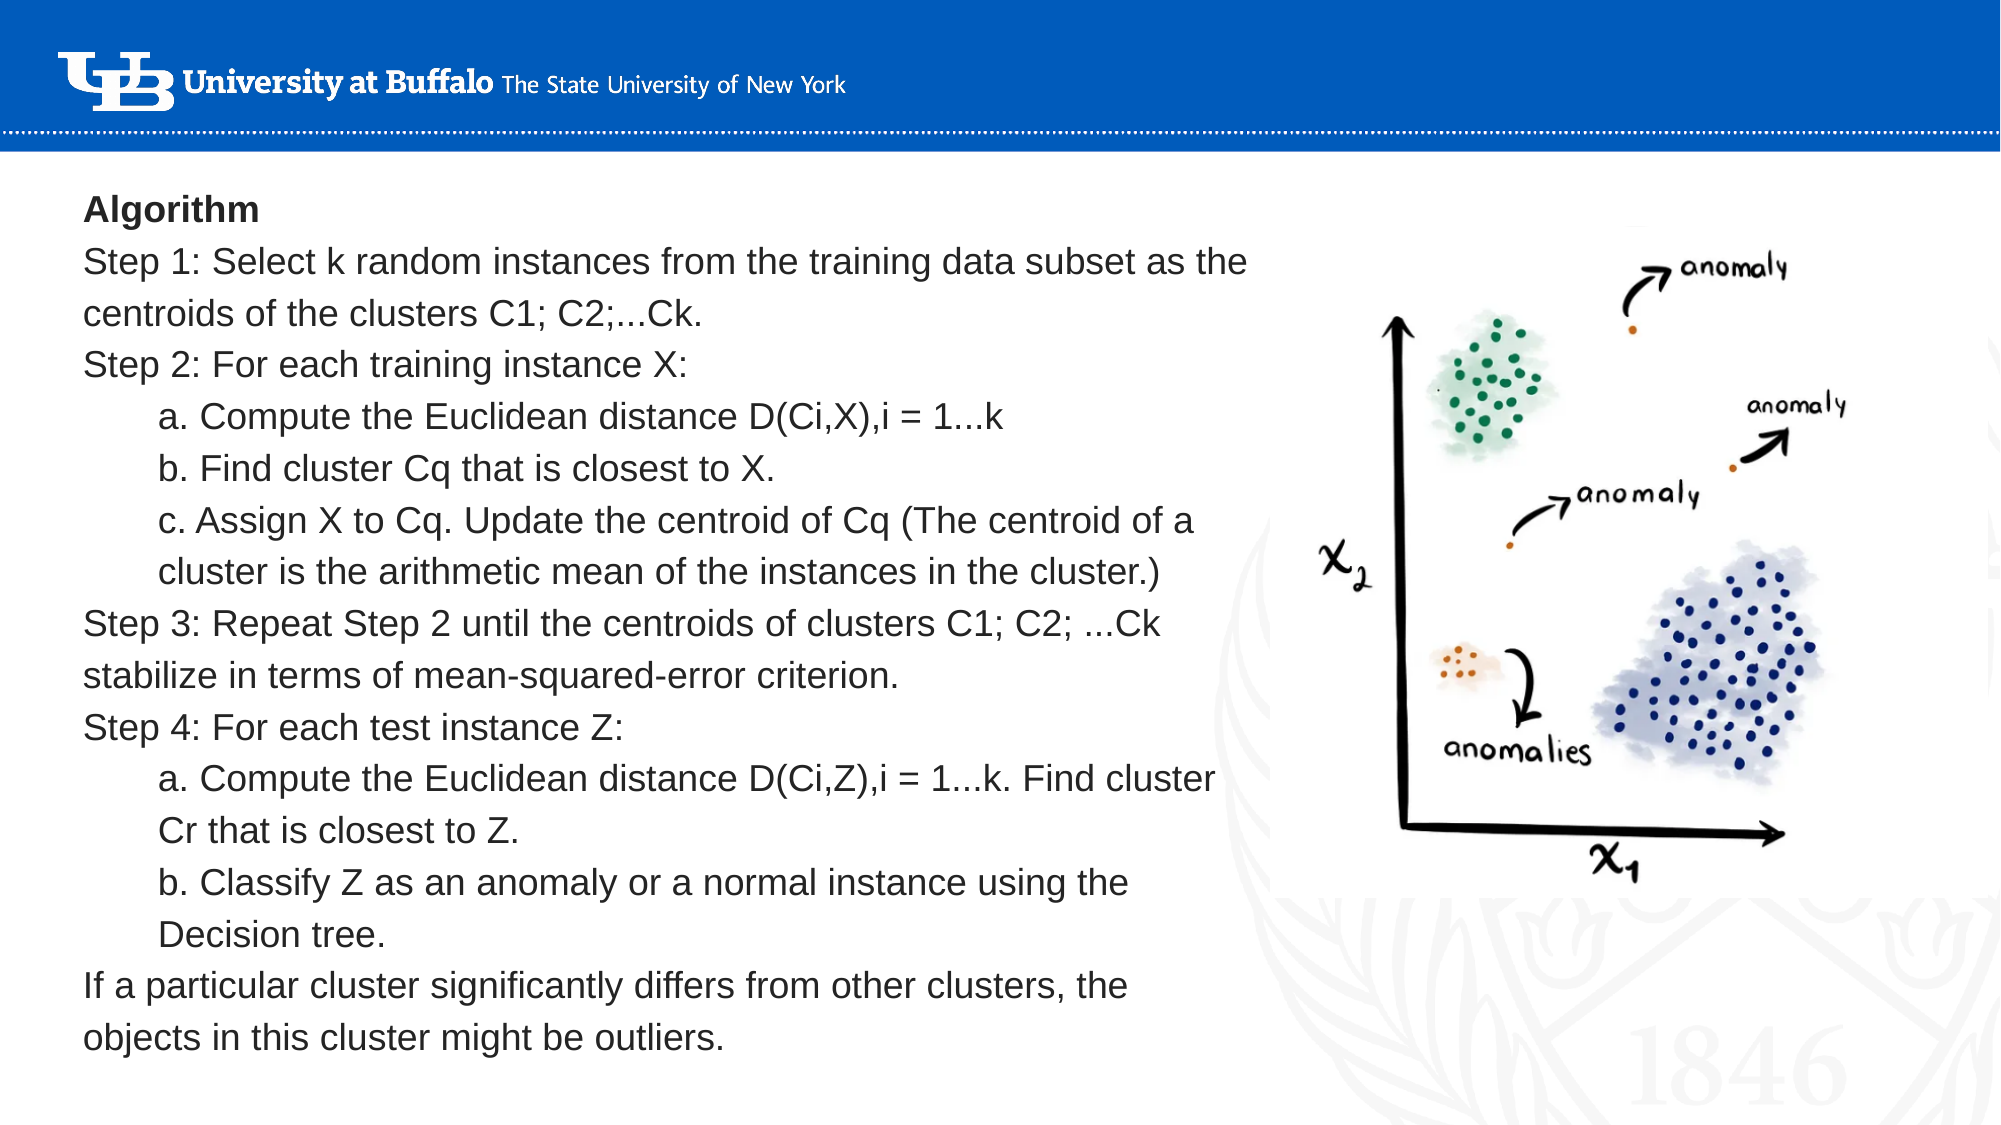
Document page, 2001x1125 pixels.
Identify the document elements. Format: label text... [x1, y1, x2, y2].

picture [0, 0, 2001, 1125]
list Algorithm Step 1: Select k random instances from the training data subset as the centroids of the clusters C1; C2;...Ck. Step 2: For each training instance X: a. Compute the Euclidean distance D(Ci,X),i = 1...k b. Find cluster Cq that is closest to X. c. Assign X to Cq. Update the centroid of Cq (The centroid of a cluster is the arithmetic mean of the instances in the cluster.) Step 3: Repeat Step 2 until the centroids of clusters C1; C2; ...Ck stabilize in terms of mean-squared-error criterion. Step 4: For each test instance Z: a. Compute the Euclidean distance D(Ci,Z),i = 1...k. Find cluster Cr that is closest to Z. b. Classify Z as an anomaly or a normal instance using the Decision tree. If a particular cluster significantly differs from other clusters, the objects in this cluster might be outliers. [67, 171, 1271, 1093]
